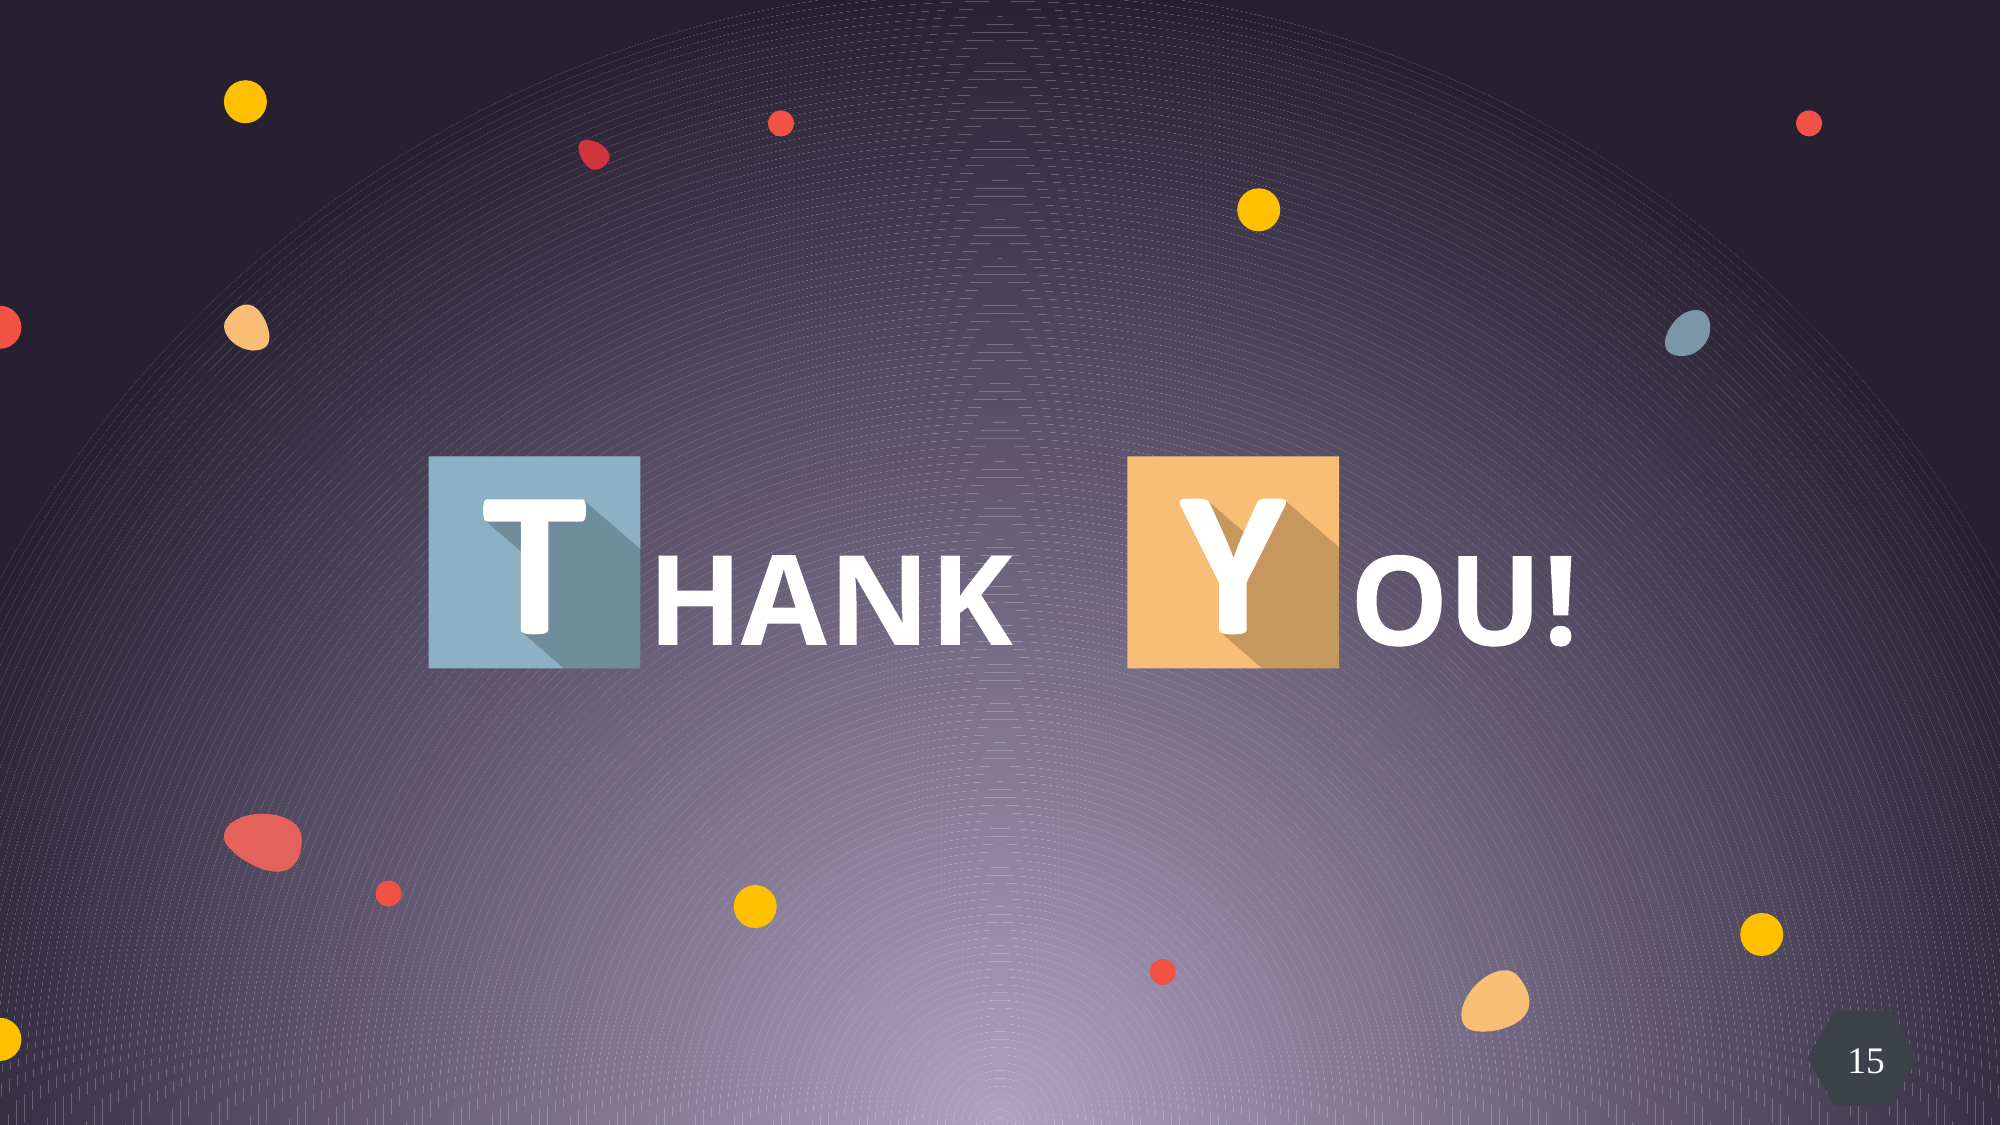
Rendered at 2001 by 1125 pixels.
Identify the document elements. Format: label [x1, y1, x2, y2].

text_box [0, 1016, 23, 1062]
text_box [1807, 1010, 1944, 1106]
text_box [1795, 109, 1824, 138]
text_box [766, 109, 795, 138]
text_box [1412, 1042, 1807, 1103]
text_box [223, 139, 1711, 1032]
text_box [1739, 911, 1785, 958]
text_box [0, 304, 23, 350]
text_box [222, 79, 268, 125]
